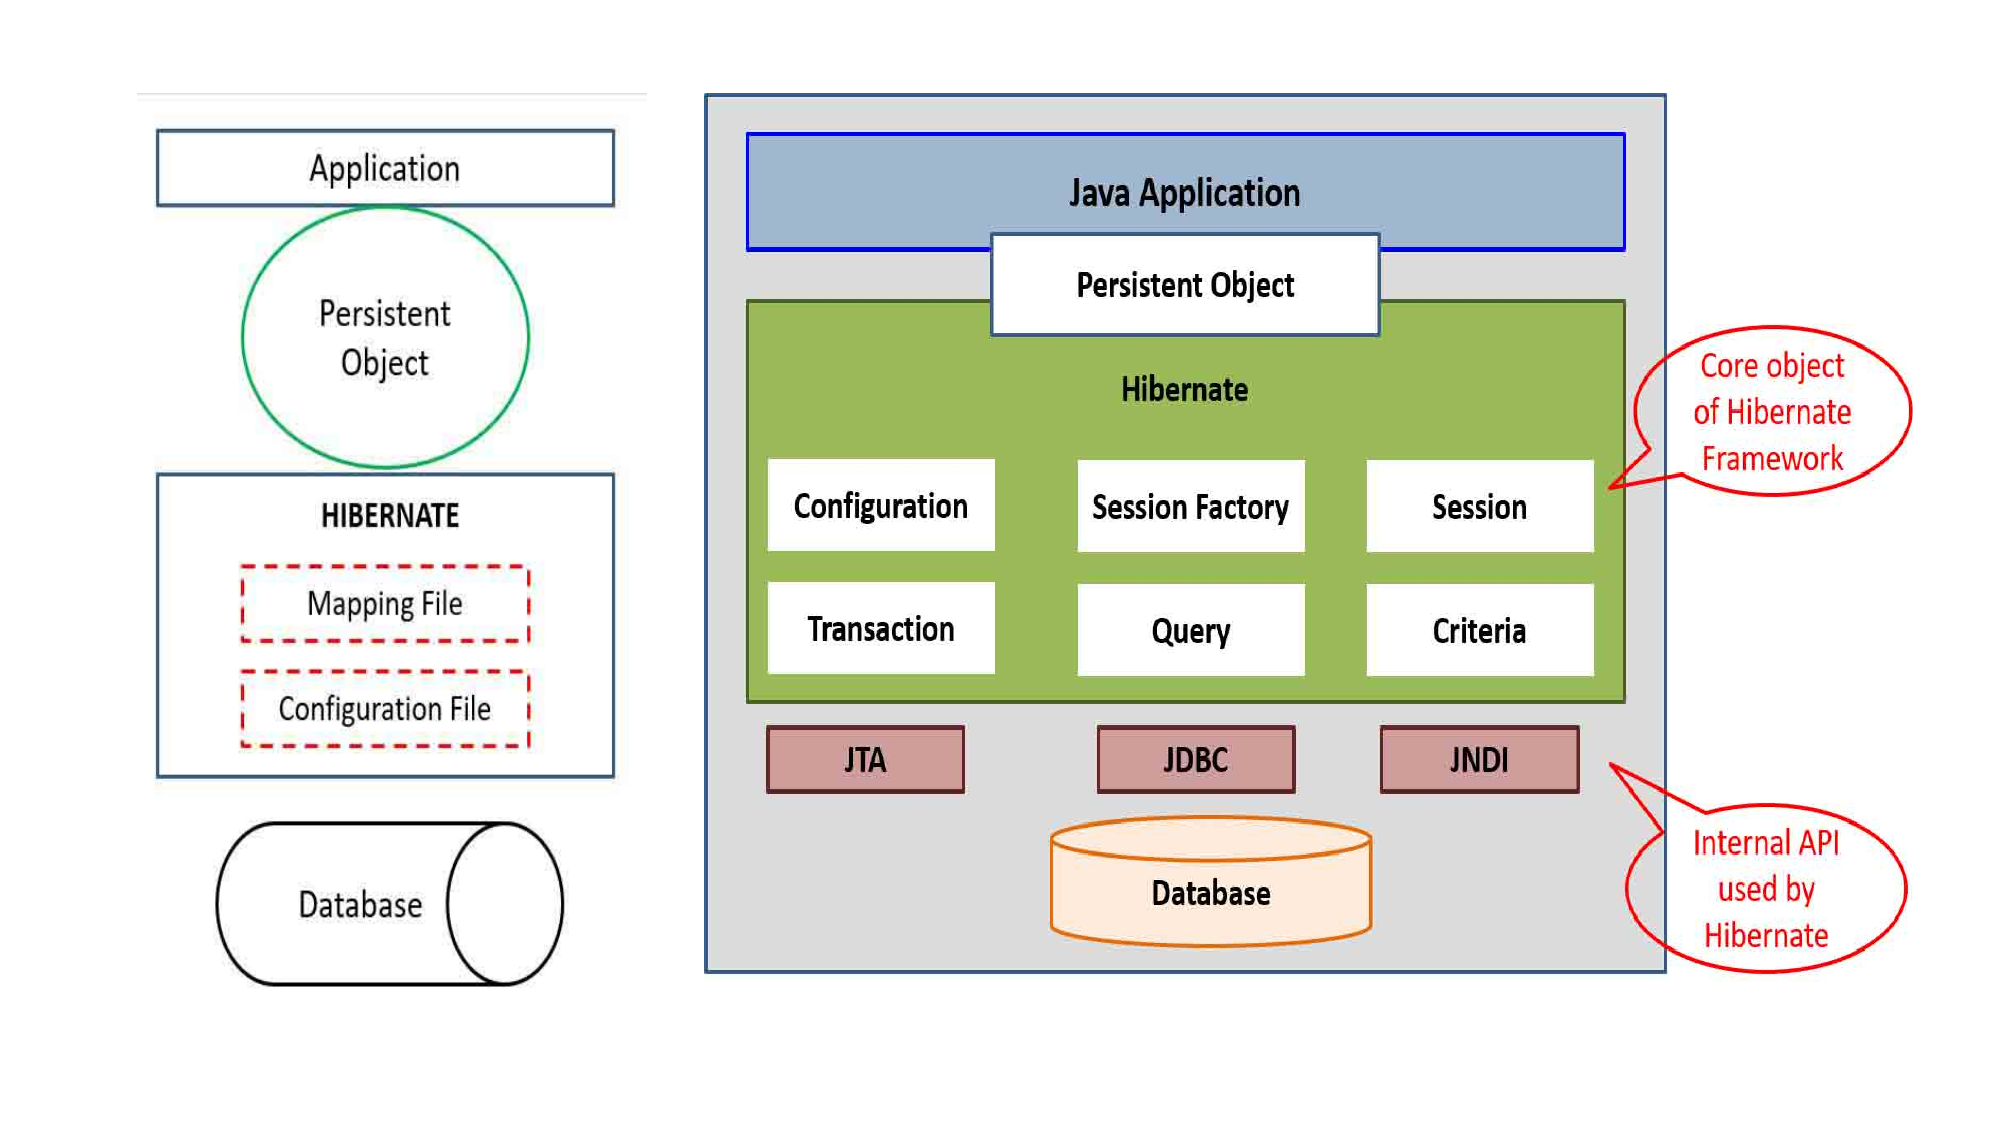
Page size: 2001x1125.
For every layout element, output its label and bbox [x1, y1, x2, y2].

list [137, 93, 647, 992]
picture [704, 93, 1913, 983]
